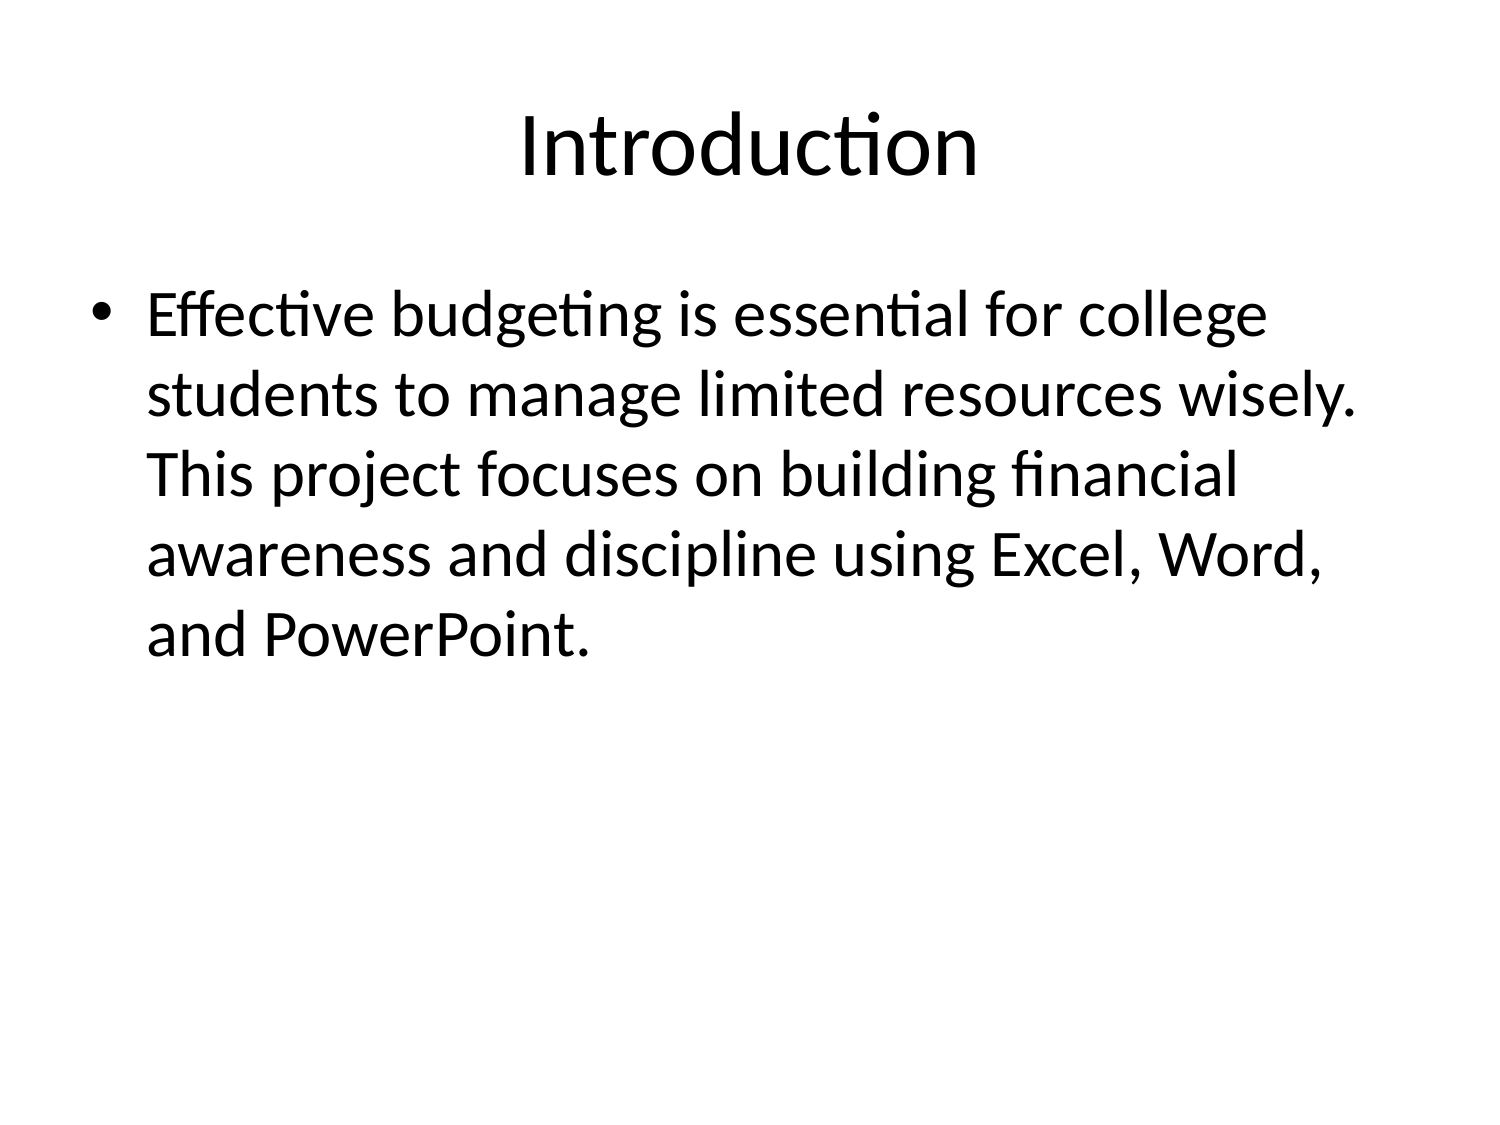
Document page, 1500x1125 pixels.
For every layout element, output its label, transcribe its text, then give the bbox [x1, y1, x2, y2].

title Introduction [75, 45, 1425, 233]
list Effective budgeting is essential for college students to manage limited resources wisely. This project focuses on building financial awareness and discipline using Excel, Word, and PowerPoint. [75, 262, 1425, 1005]
